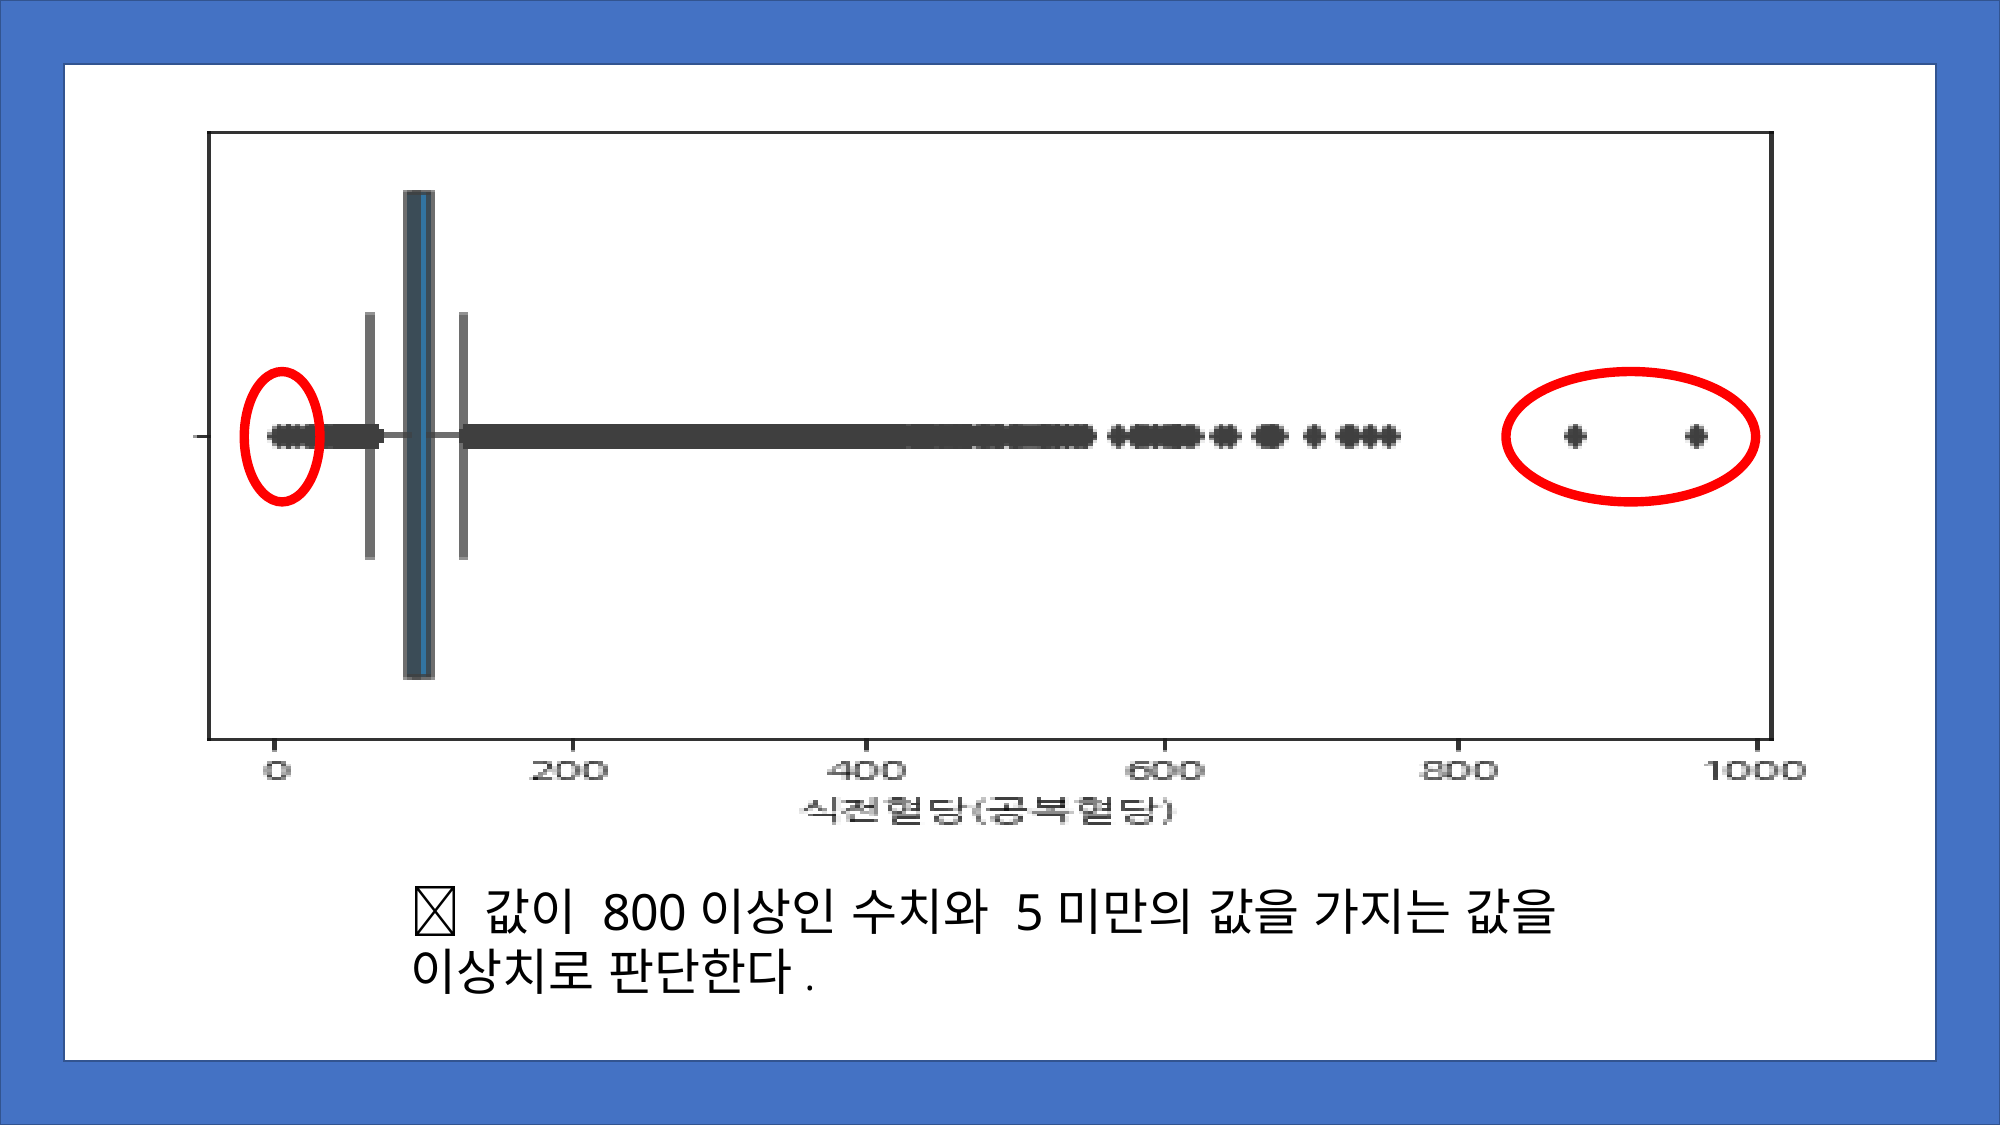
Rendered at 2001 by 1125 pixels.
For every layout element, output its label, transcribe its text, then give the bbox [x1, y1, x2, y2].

text_box  값이 800이상인 수치와 5미만의 값을 가지는 값을 이상치로 판단한다. [396, 873, 1604, 1008]
picture [155, 115, 1844, 842]
text_box [0, 0, 2000, 1125]
